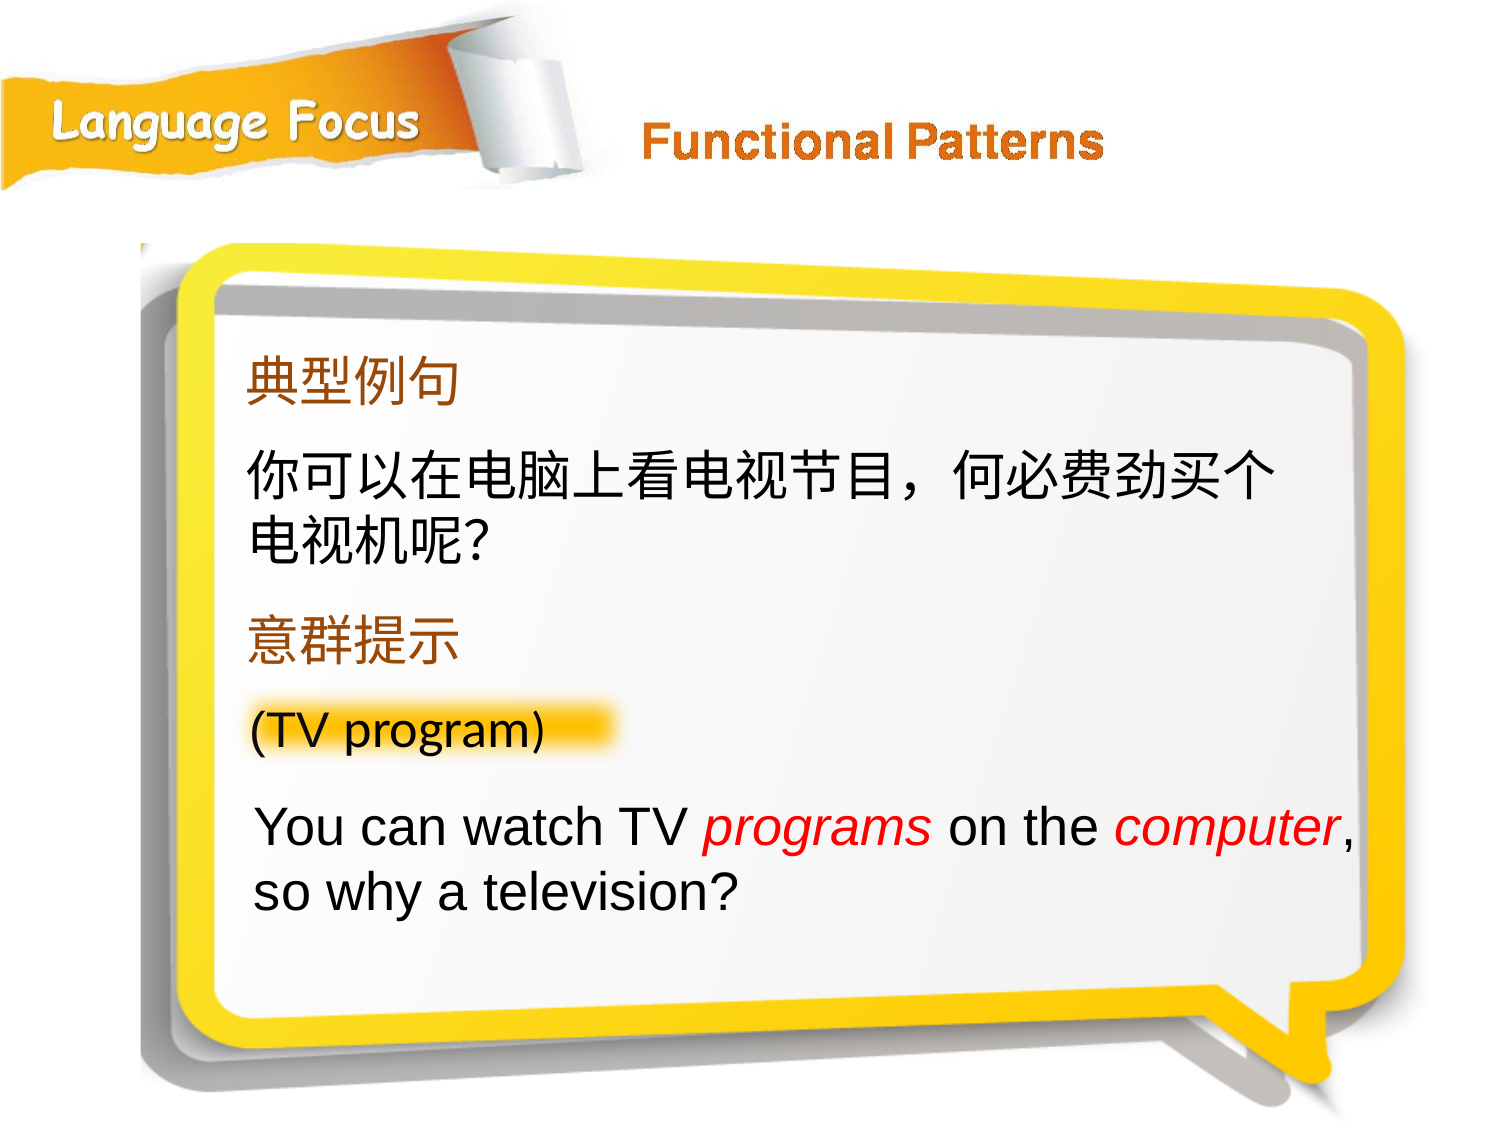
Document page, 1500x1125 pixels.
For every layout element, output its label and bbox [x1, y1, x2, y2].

picture [140, 243, 1450, 1125]
picture [0, 0, 1187, 192]
